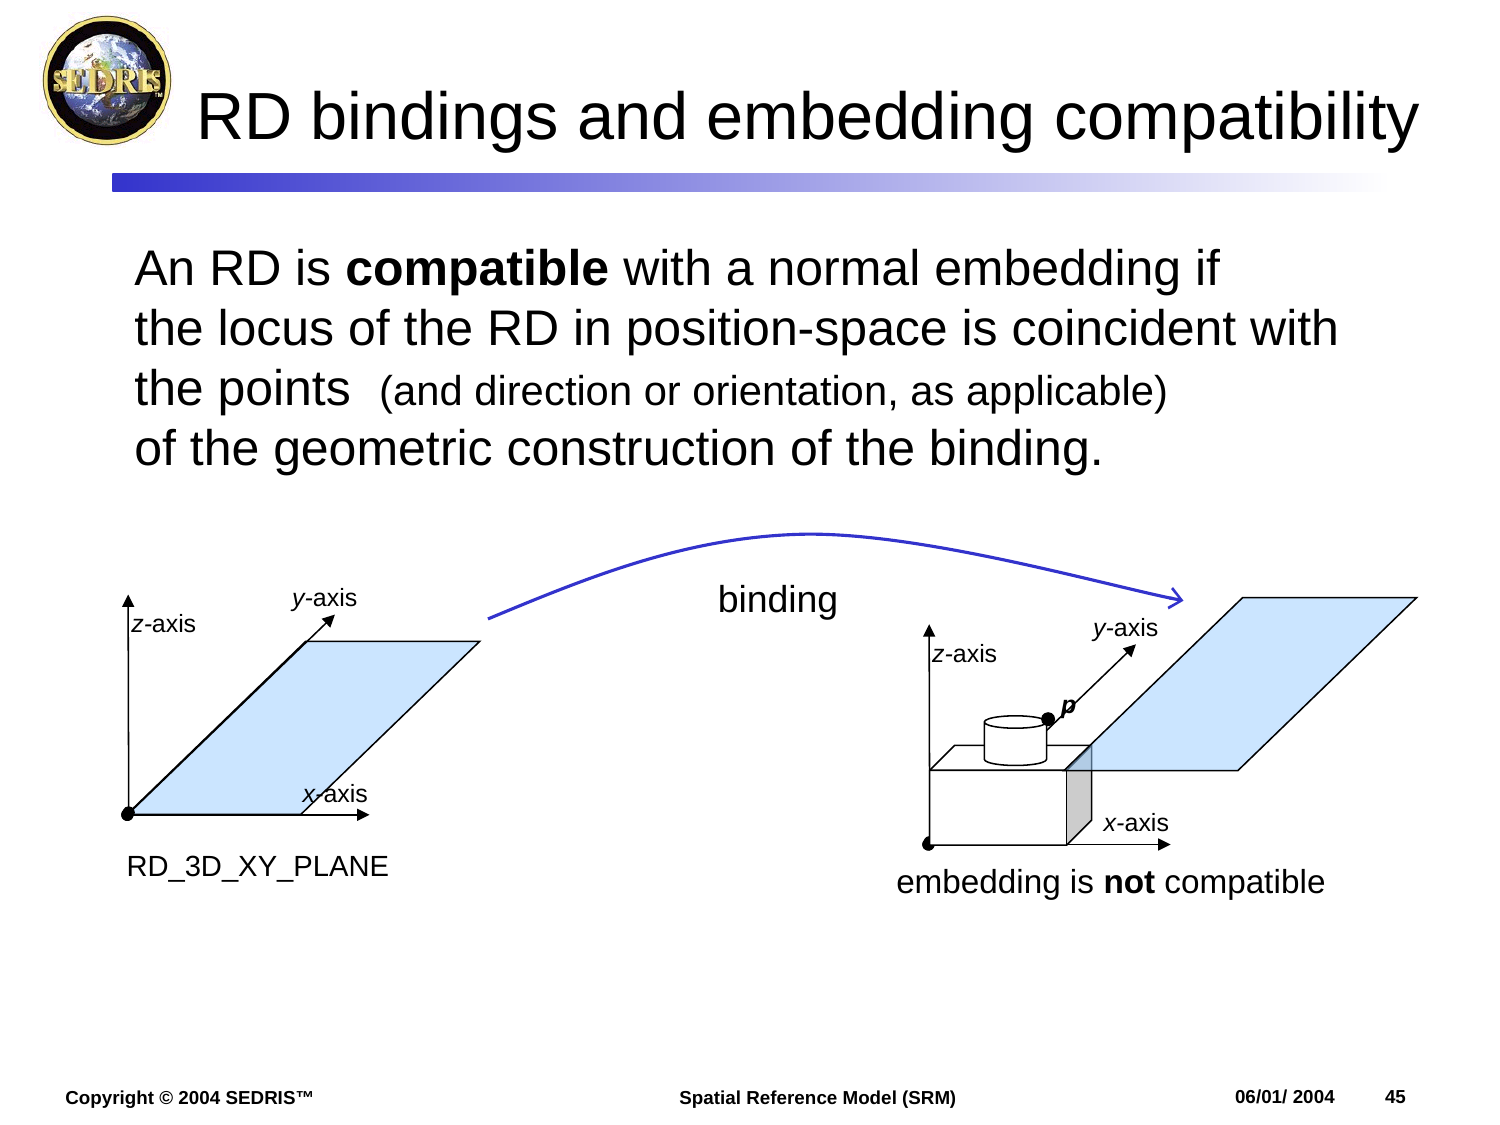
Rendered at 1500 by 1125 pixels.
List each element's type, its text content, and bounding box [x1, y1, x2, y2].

text_box embedding is not compatible [881, 852, 1351, 923]
text_box An RD is compatible with a normal embedding if the locus of the RD in position-space is coincident with the points (and direction or orientation, as applicable) of the geometric construction of the binding. [119, 228, 1369, 483]
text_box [116, 574, 395, 819]
title RD bindings and embedding compatibility [171, 56, 1447, 170]
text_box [913, 771, 1196, 900]
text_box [487, 531, 1417, 771]
picture [39, 12, 174, 148]
text_box [395, 641, 480, 724]
text_box RD_3D_XY_PLANE [111, 839, 405, 890]
